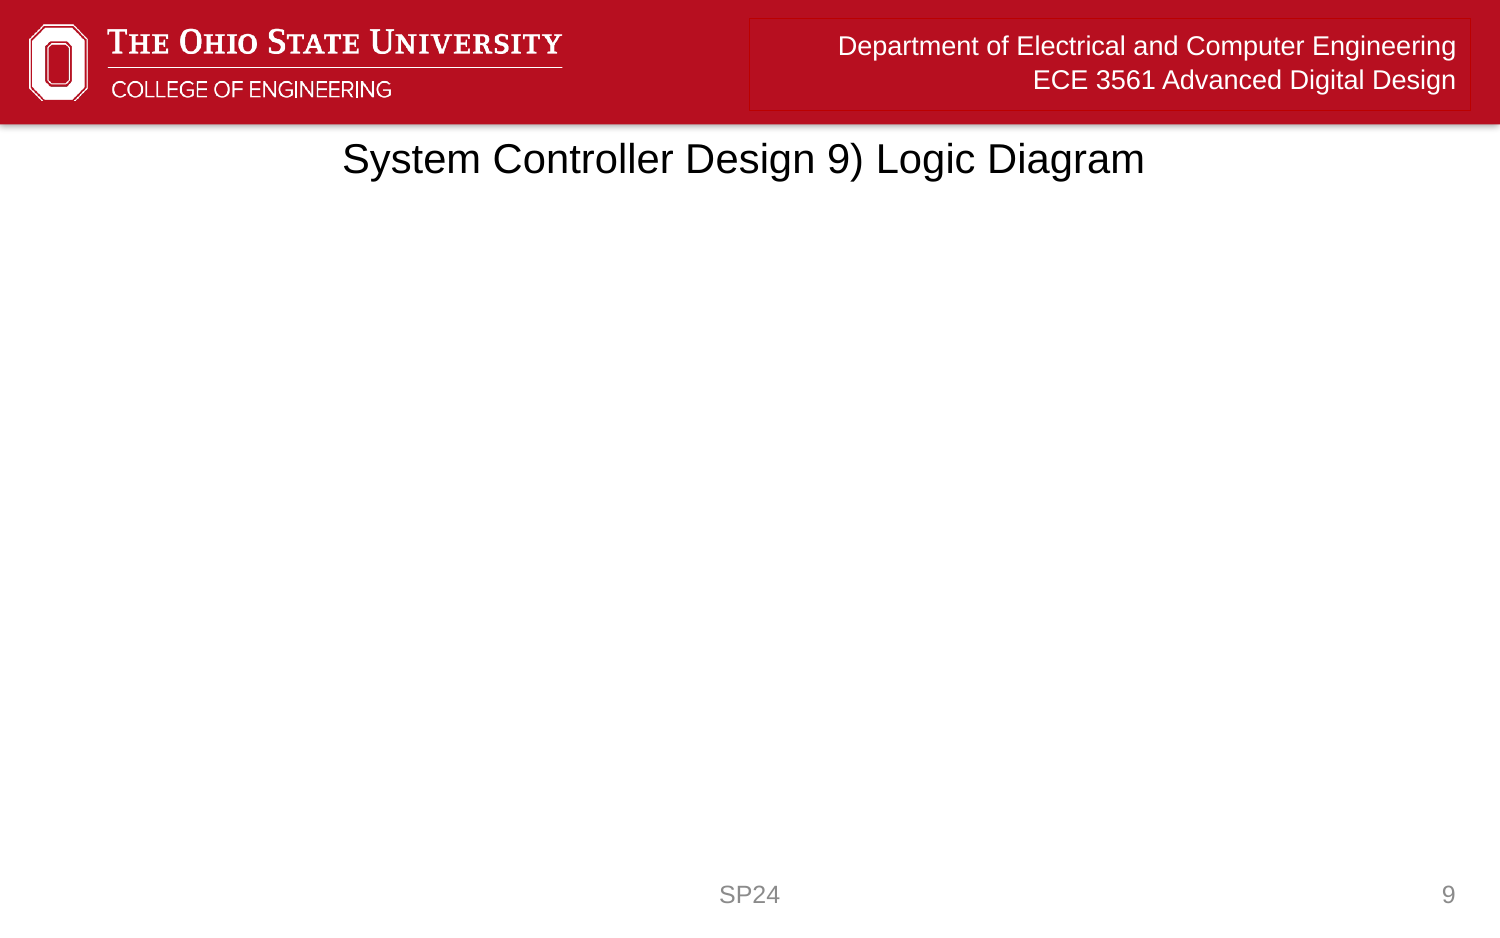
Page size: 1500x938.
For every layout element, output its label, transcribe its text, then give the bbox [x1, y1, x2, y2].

title System Controller Design 9) Logic Diagram [327, 124, 1173, 231]
footer SP24 [496, 868, 1003, 919]
slide_number 9 [1133, 868, 1471, 919]
